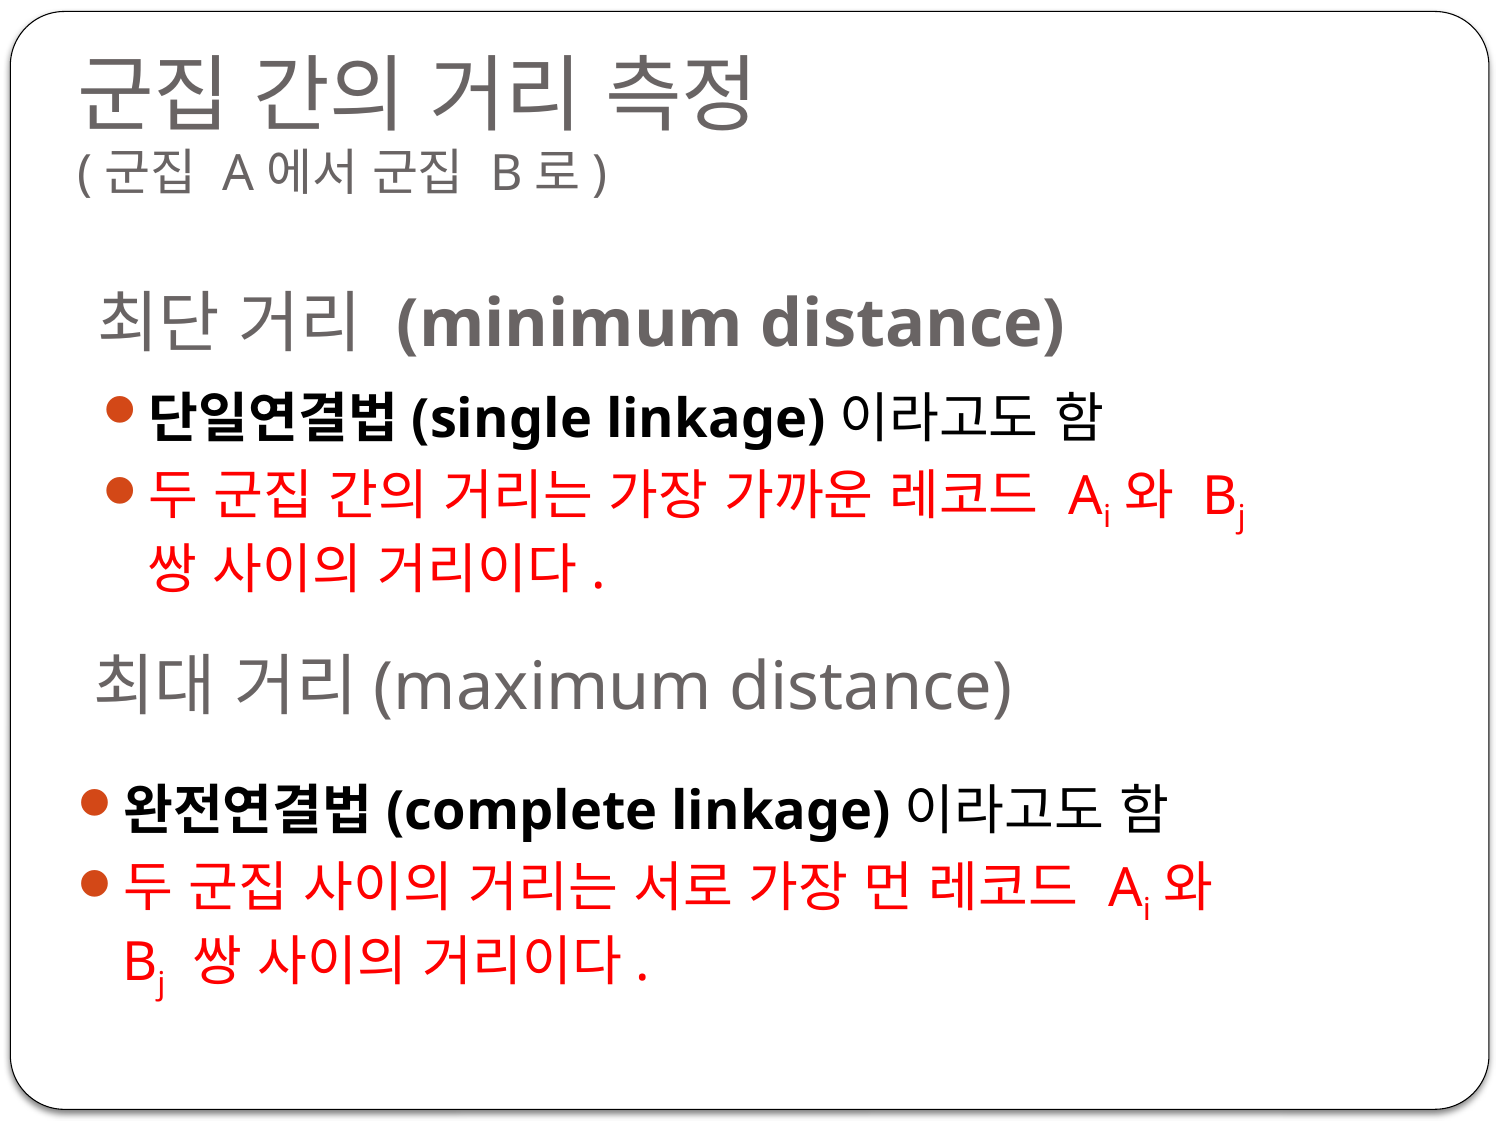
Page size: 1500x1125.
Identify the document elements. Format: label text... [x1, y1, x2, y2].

title 최단 거리 (minimum distance) [82, 249, 1357, 375]
list 단일연결법(single linkage)이라고도 함 두 군집 간의 거리는 가장 가까운 레코드 Ai와 Bj 쌍 사이의 거리이다. [87, 375, 1288, 588]
text_box 군집 간의 거리 측정 (군집 A에서 군집 B로) [62, 28, 1413, 216]
text_box 최대 거리(maximum distance) [78, 612, 1354, 738]
text_box 완전연결법(complete linkage)이라고도 함 두 군집 사이의 거리는 서로 가장 먼 레코드 Ai와 Bj 쌍 사이의 거리이다. [62, 768, 1300, 1069]
